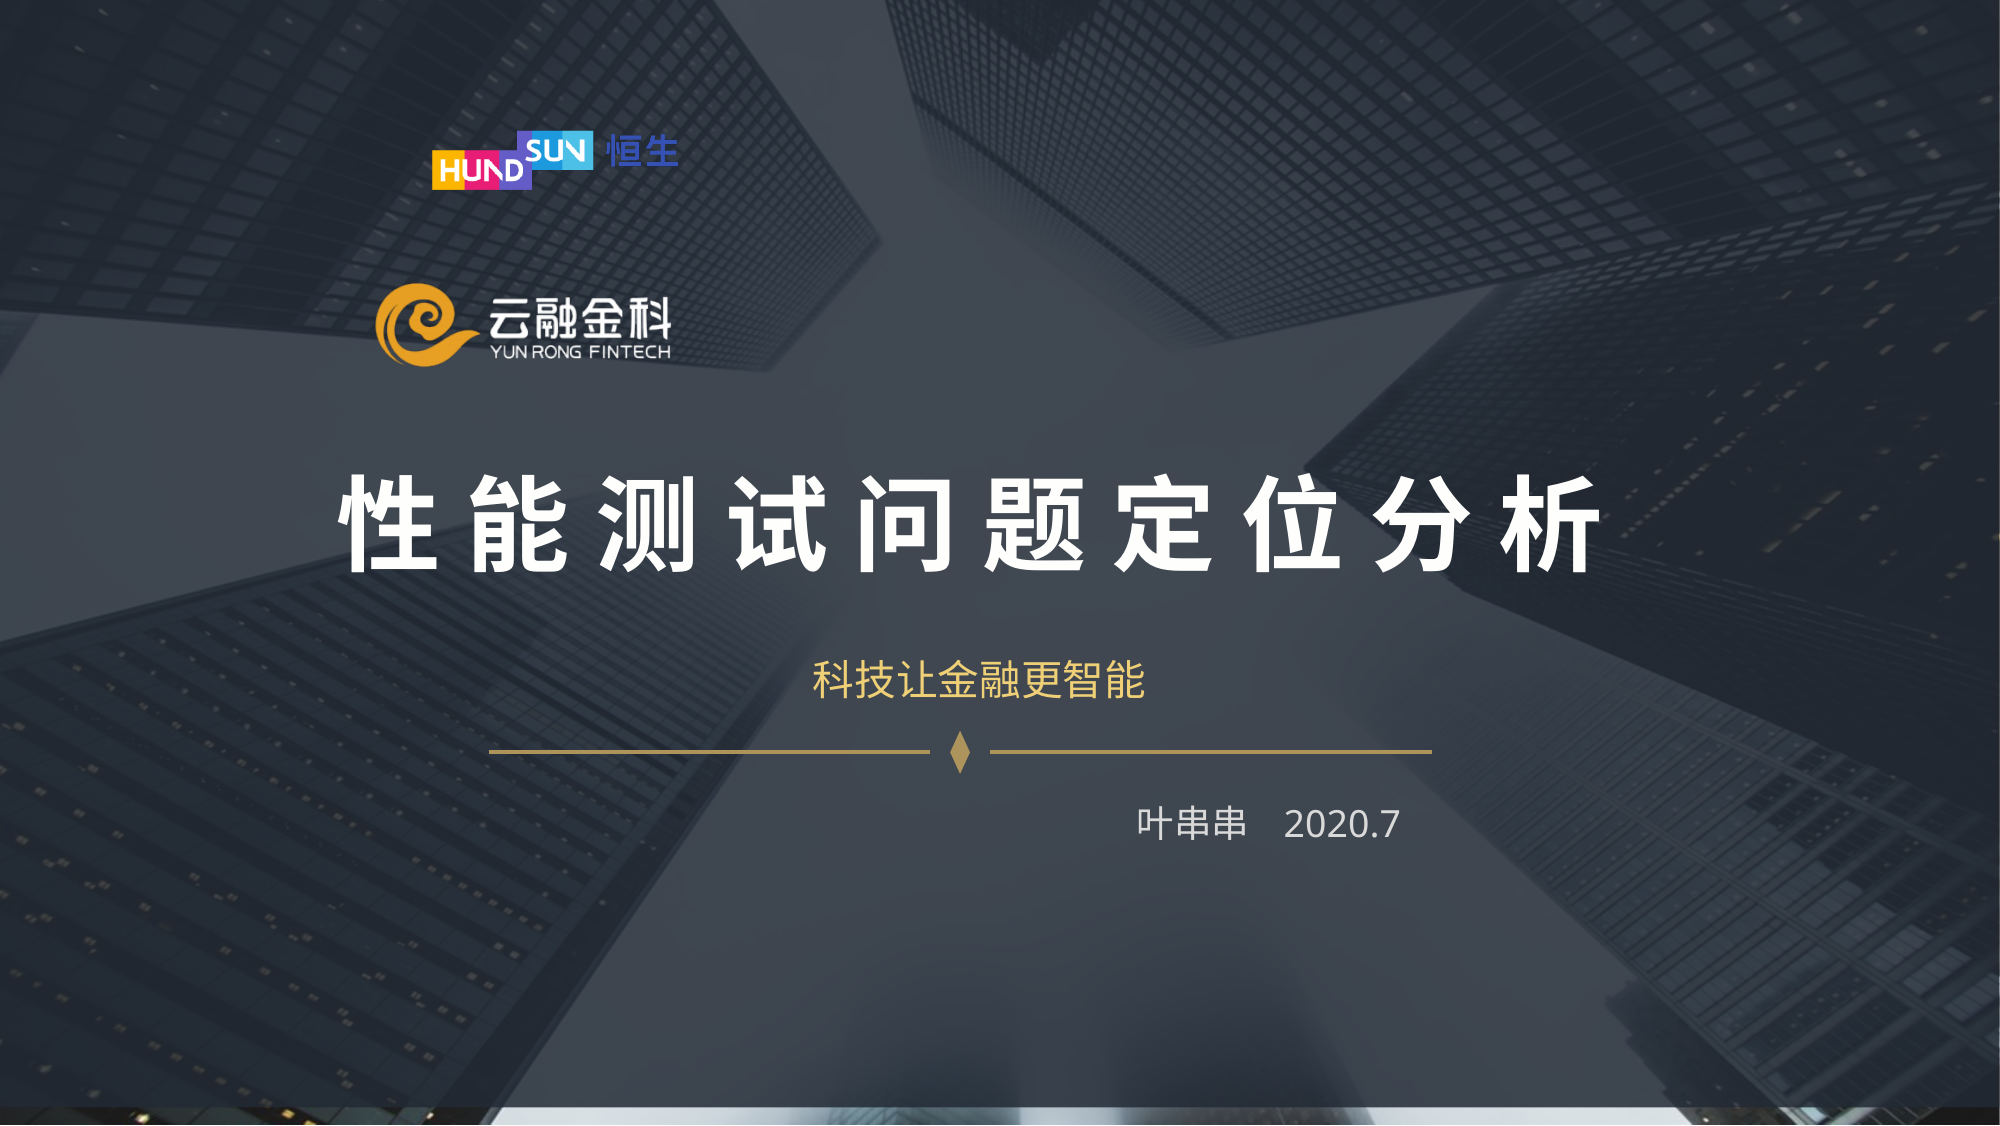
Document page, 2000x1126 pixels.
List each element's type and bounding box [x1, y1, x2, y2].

picture [0, 0, 2000, 1126]
text_box [488, 730, 1432, 775]
